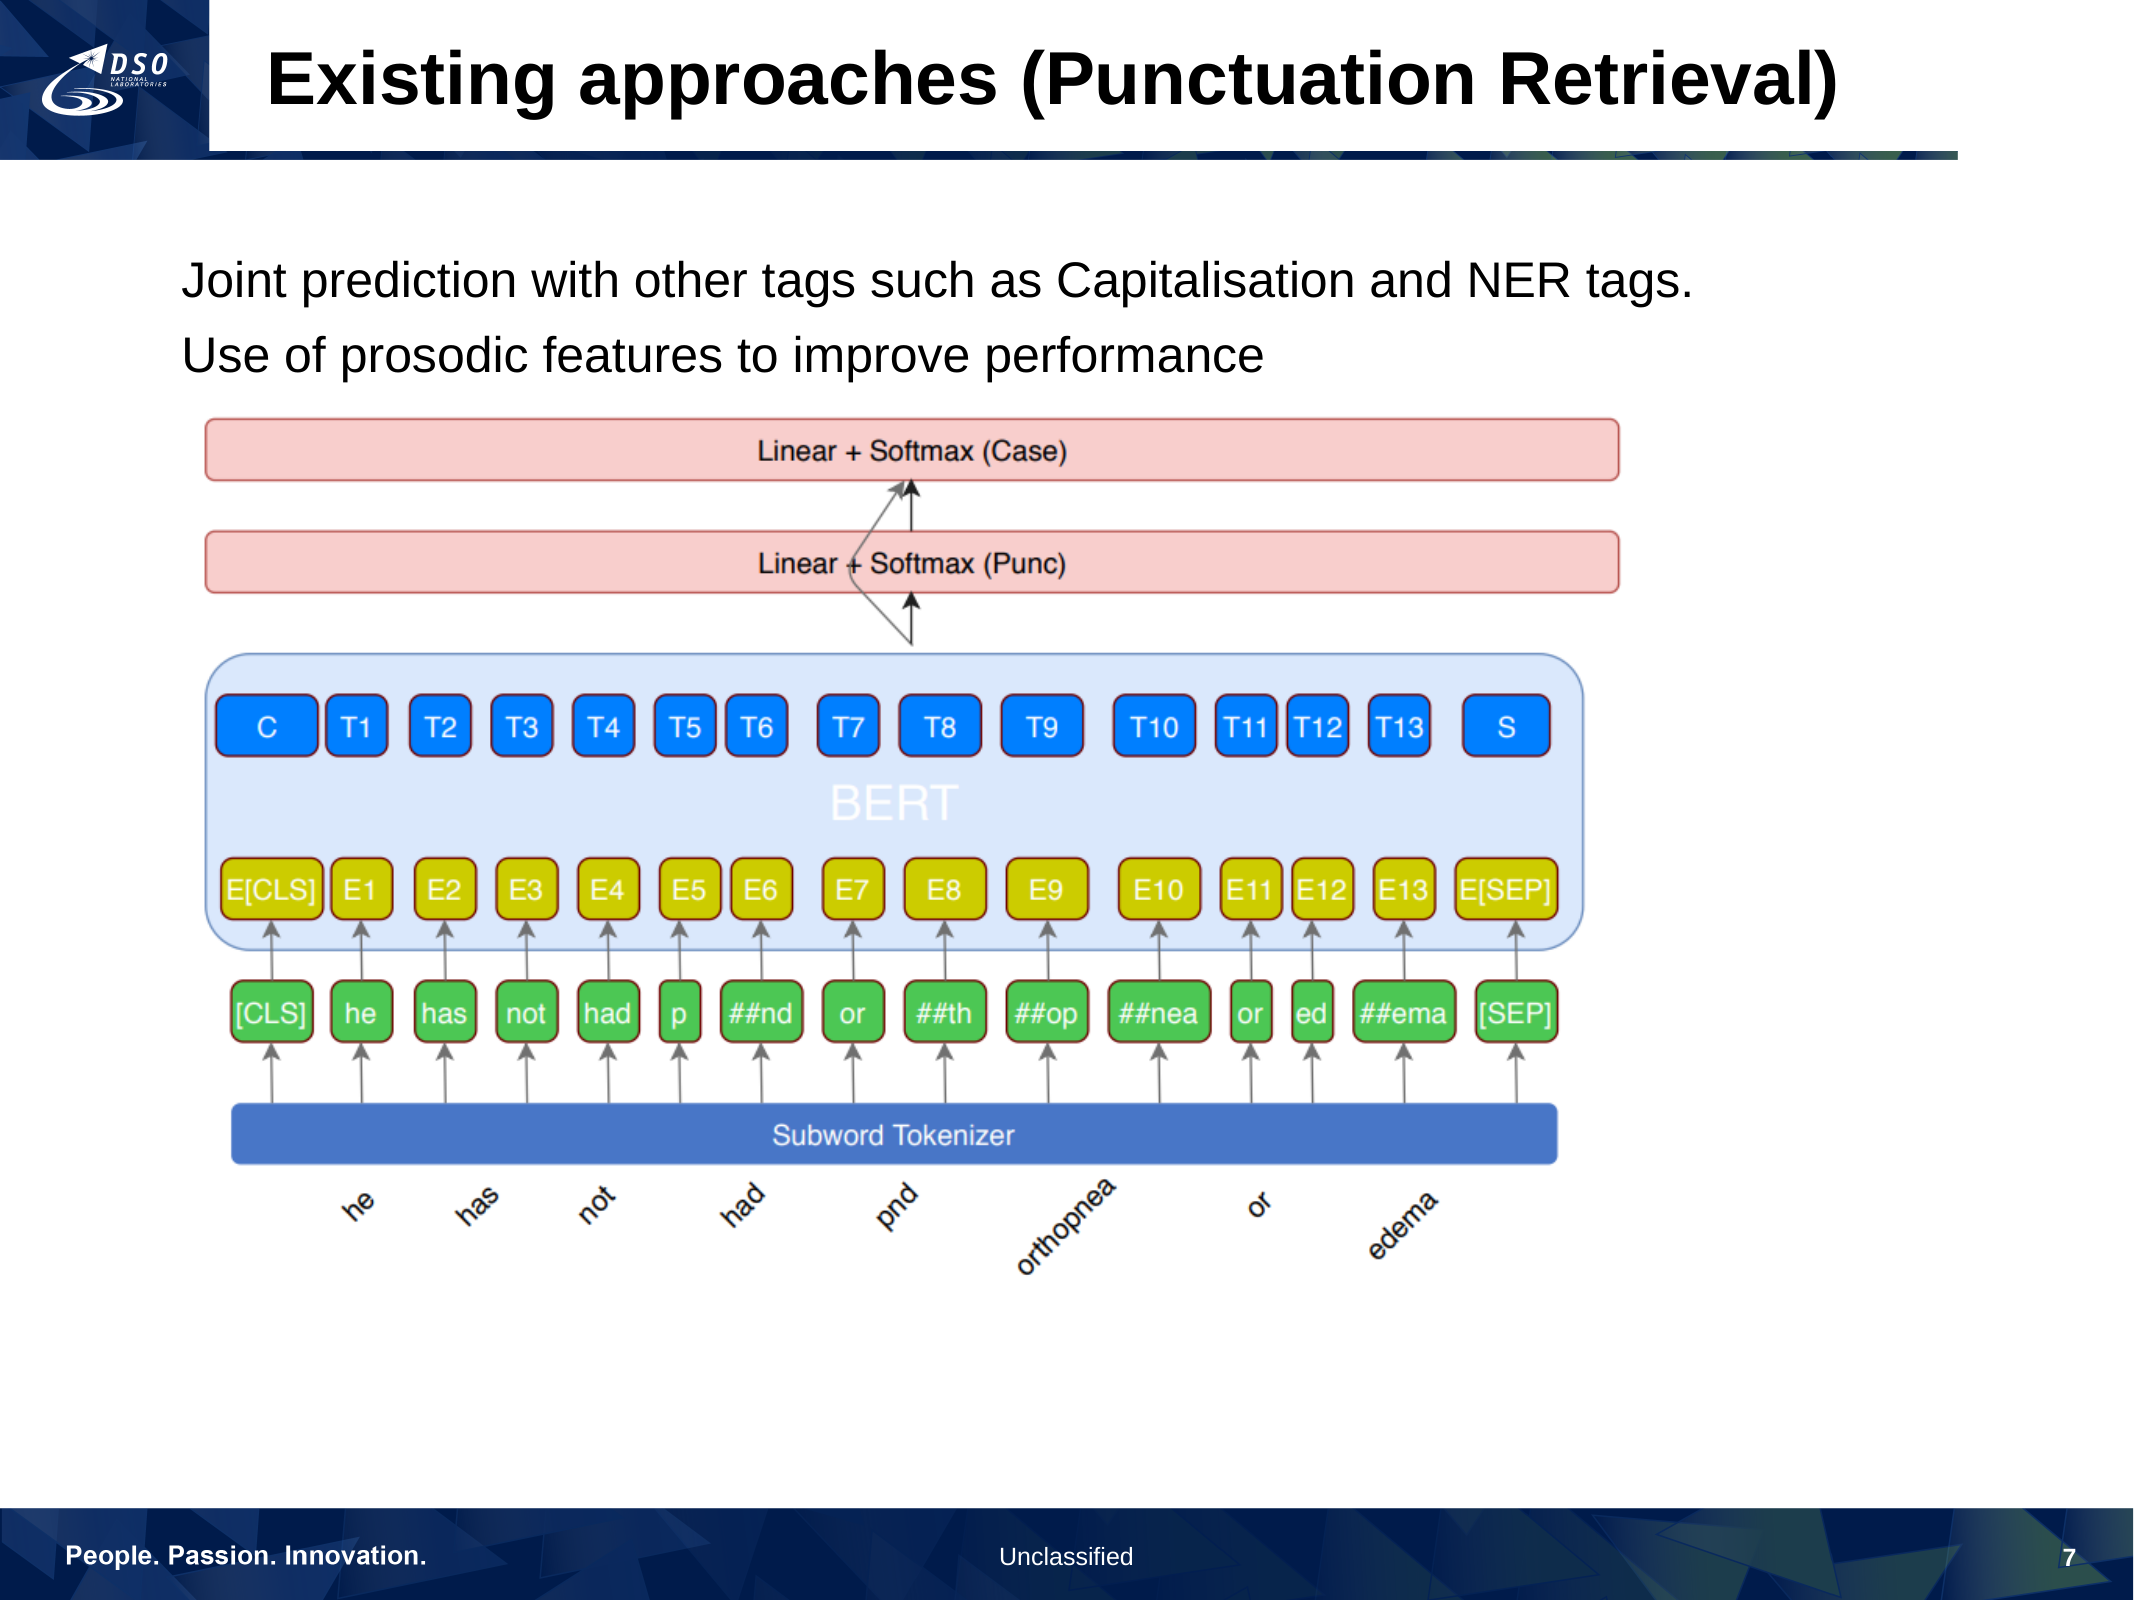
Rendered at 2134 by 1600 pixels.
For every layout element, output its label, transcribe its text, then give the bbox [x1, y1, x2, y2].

picture [0, 0, 2134, 1600]
slide_number 7 [1611, 1513, 2092, 1599]
list Joint prediction with other tags such as Capitalisation and NER tags. Use of prosodic features to improve performance [166, 247, 1980, 1350]
title Existing approaches (Punctuation Retrieval) [251, 24, 2092, 137]
